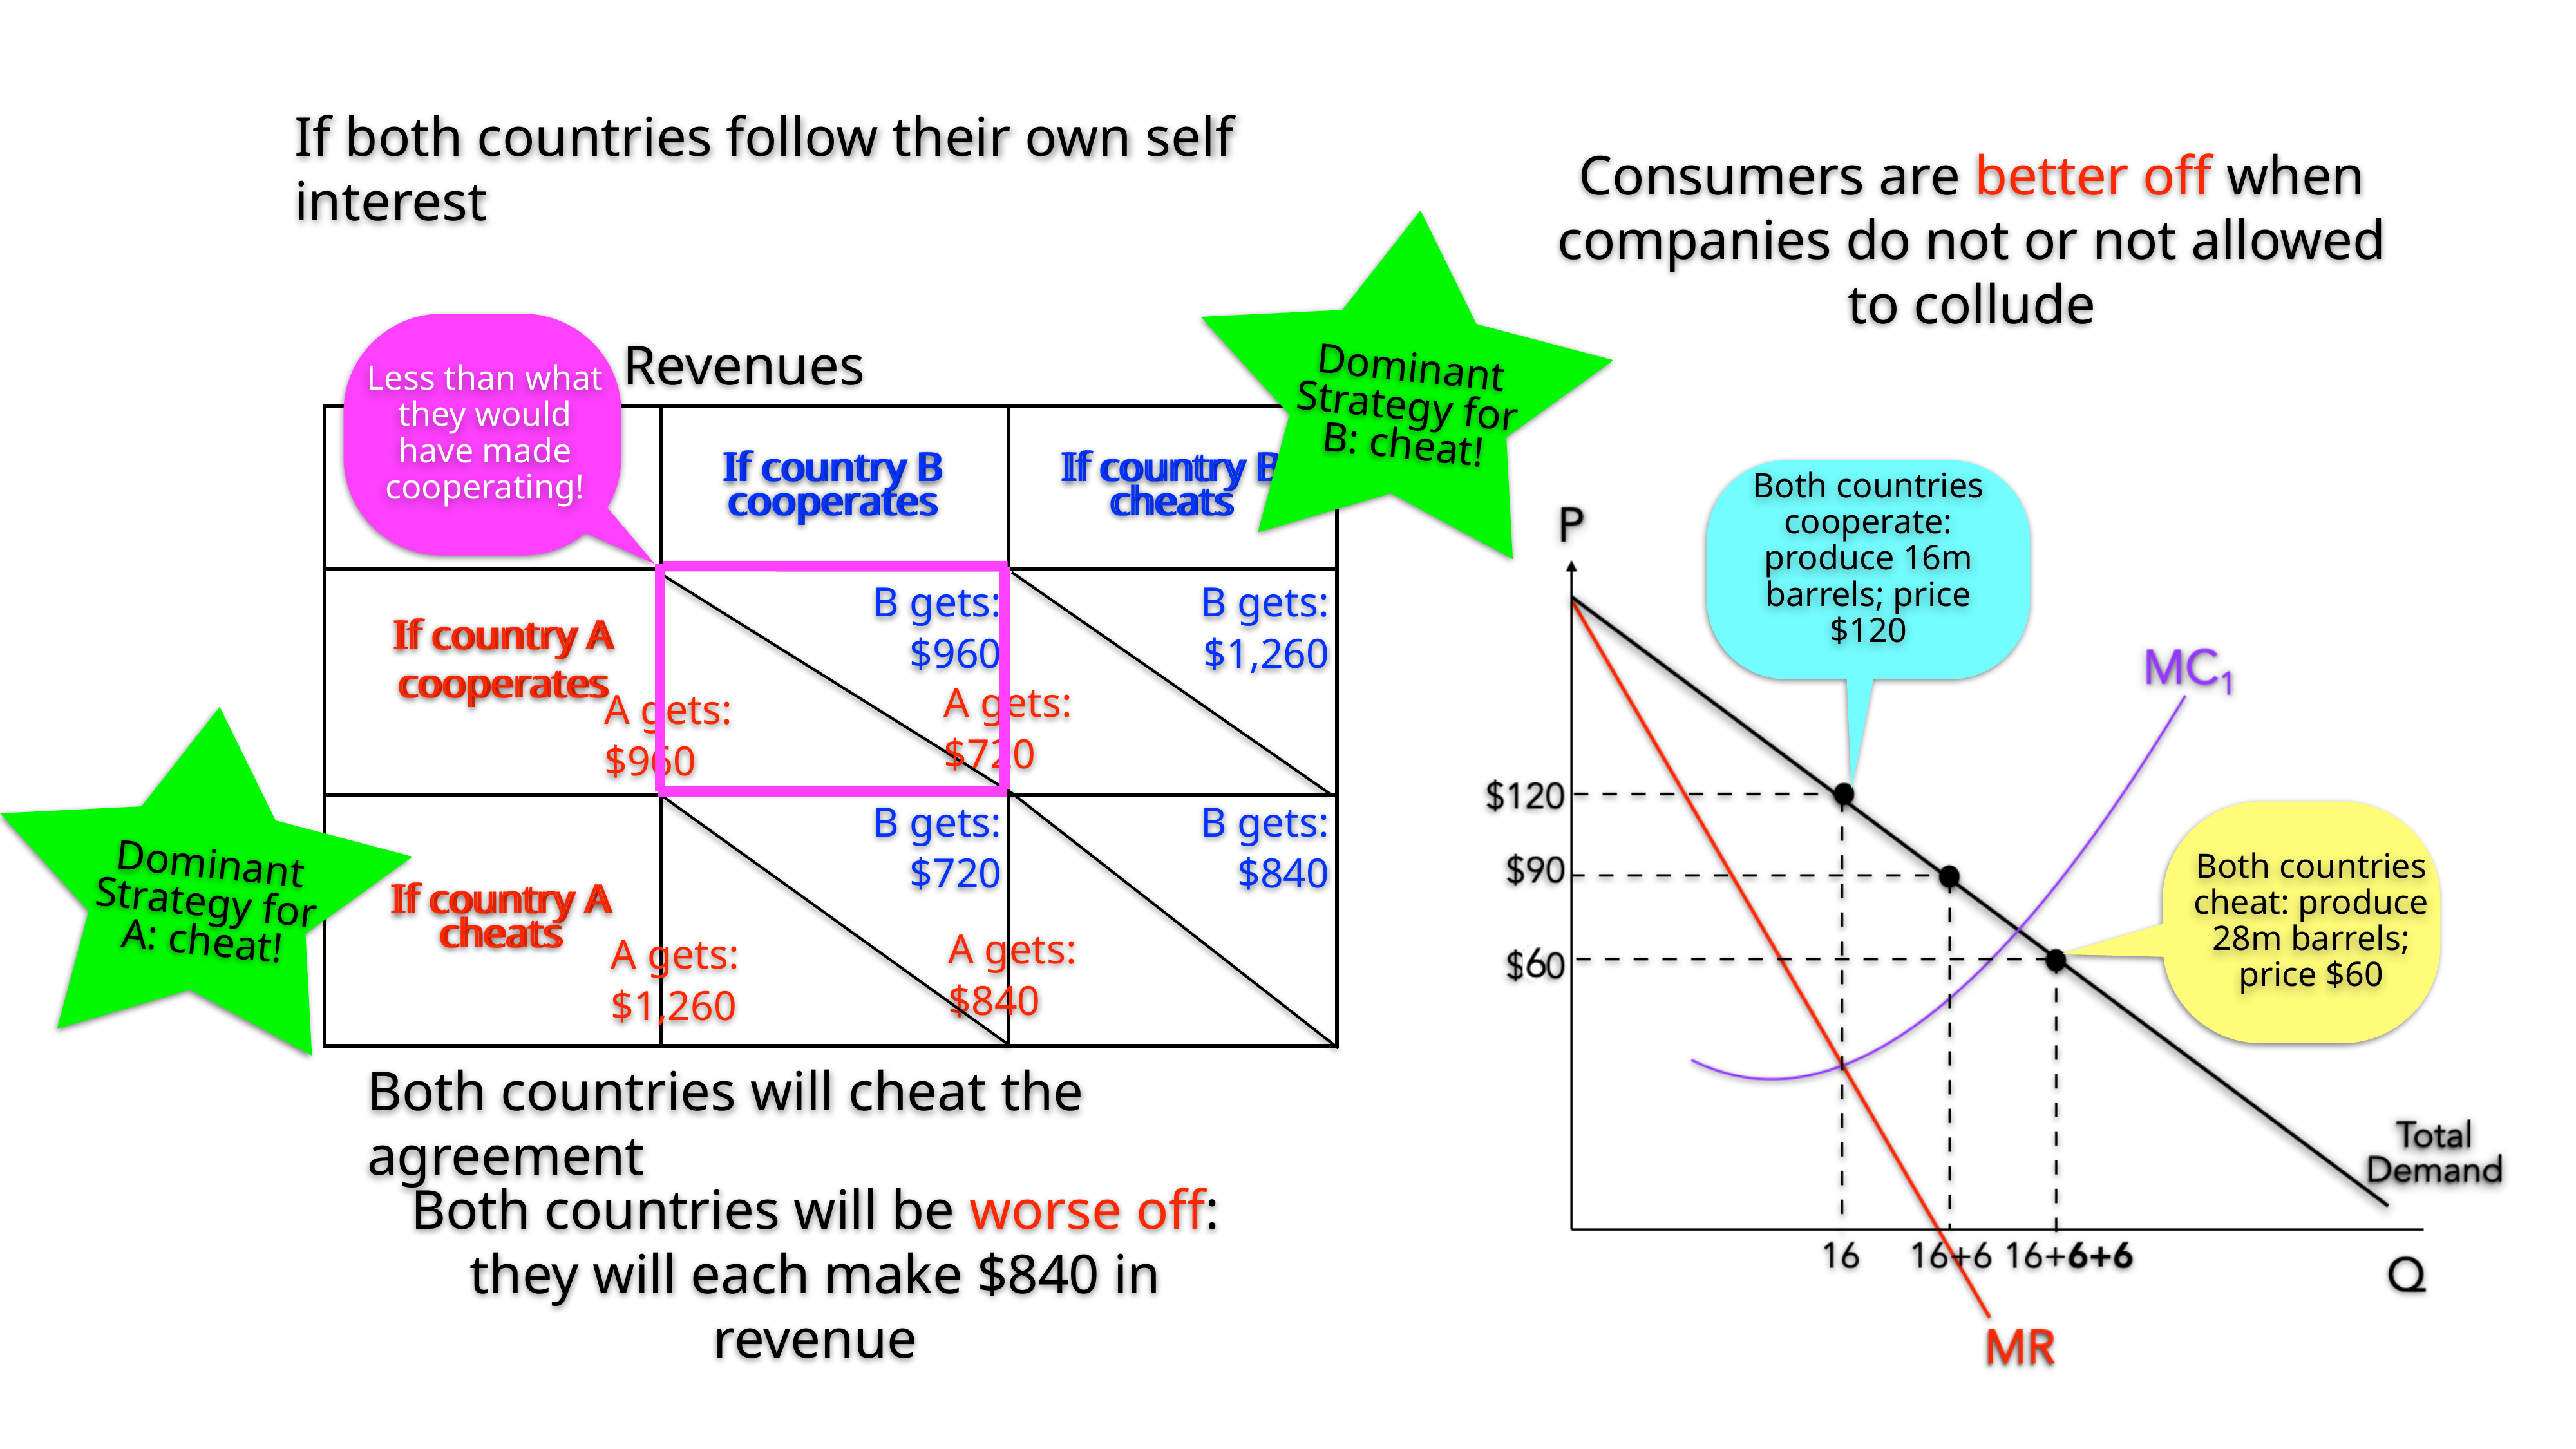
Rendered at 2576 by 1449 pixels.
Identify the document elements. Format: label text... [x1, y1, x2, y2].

text_box Consumers are better off when companies do not or not allowed to collude [1520, 135, 2424, 340]
picture [1476, 503, 2517, 1379]
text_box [324, 321, 1341, 1103]
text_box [0, 705, 410, 1043]
text_box If both countries follow their own self interest [289, 97, 1401, 236]
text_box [1195, 209, 1611, 547]
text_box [1707, 451, 2031, 790]
text_box Both countries will be worse off: they will each make $840 in revenue [363, 1170, 1267, 1374]
text_box Both countries will cheat the agreement [361, 1052, 1370, 1191]
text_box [343, 313, 655, 564]
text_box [2060, 801, 2449, 1044]
